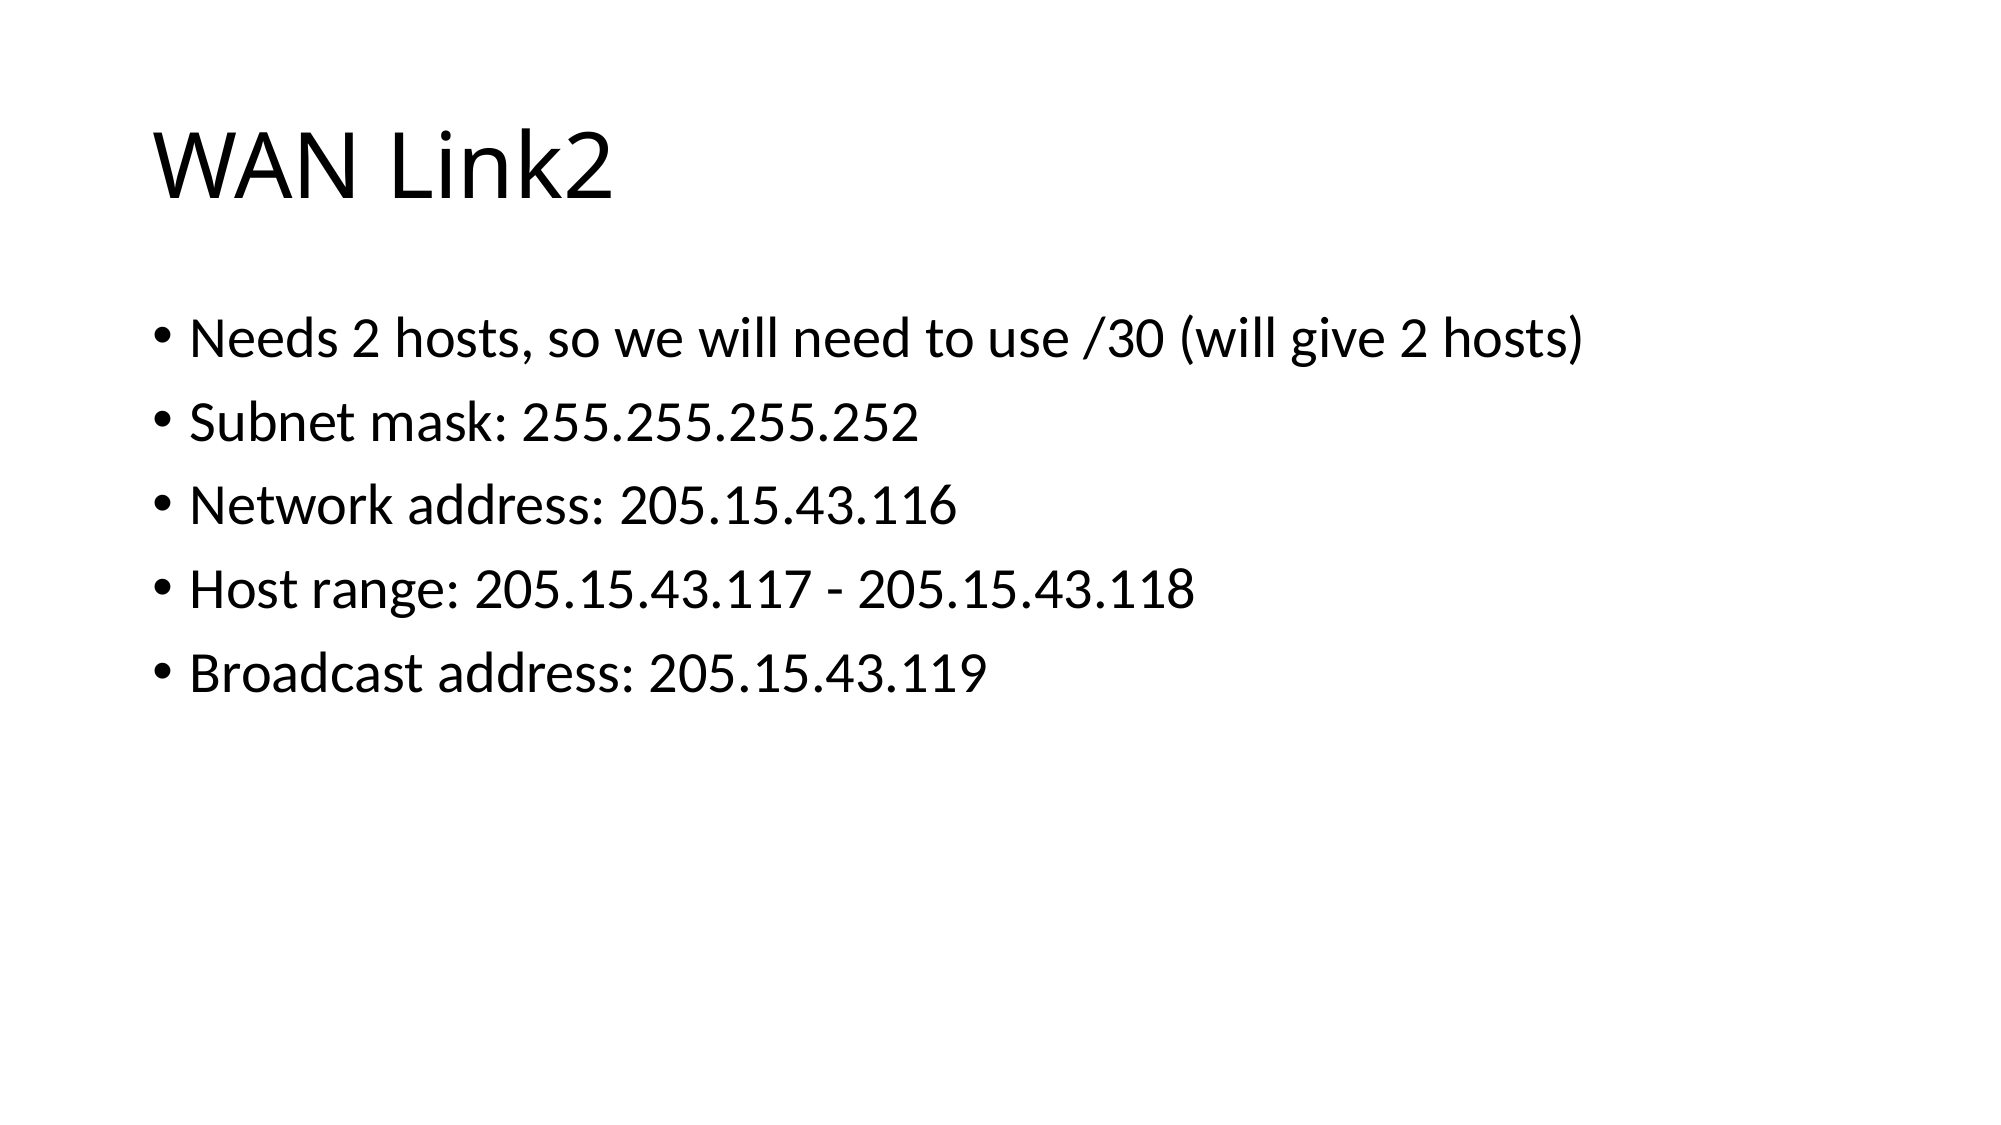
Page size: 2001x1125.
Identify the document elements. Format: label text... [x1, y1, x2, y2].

list Needs 2 hosts, so we will need to use /30 (will give 2 hosts) Subnet mask: 255.255.255.252 Network address: 205.15.43.116 Host range: 205.15.43.117 - 205.15.43.118 Broadcast address: 205.15.43.119 [137, 299, 1863, 1014]
title WAN Link2 [137, 59, 1863, 278]
